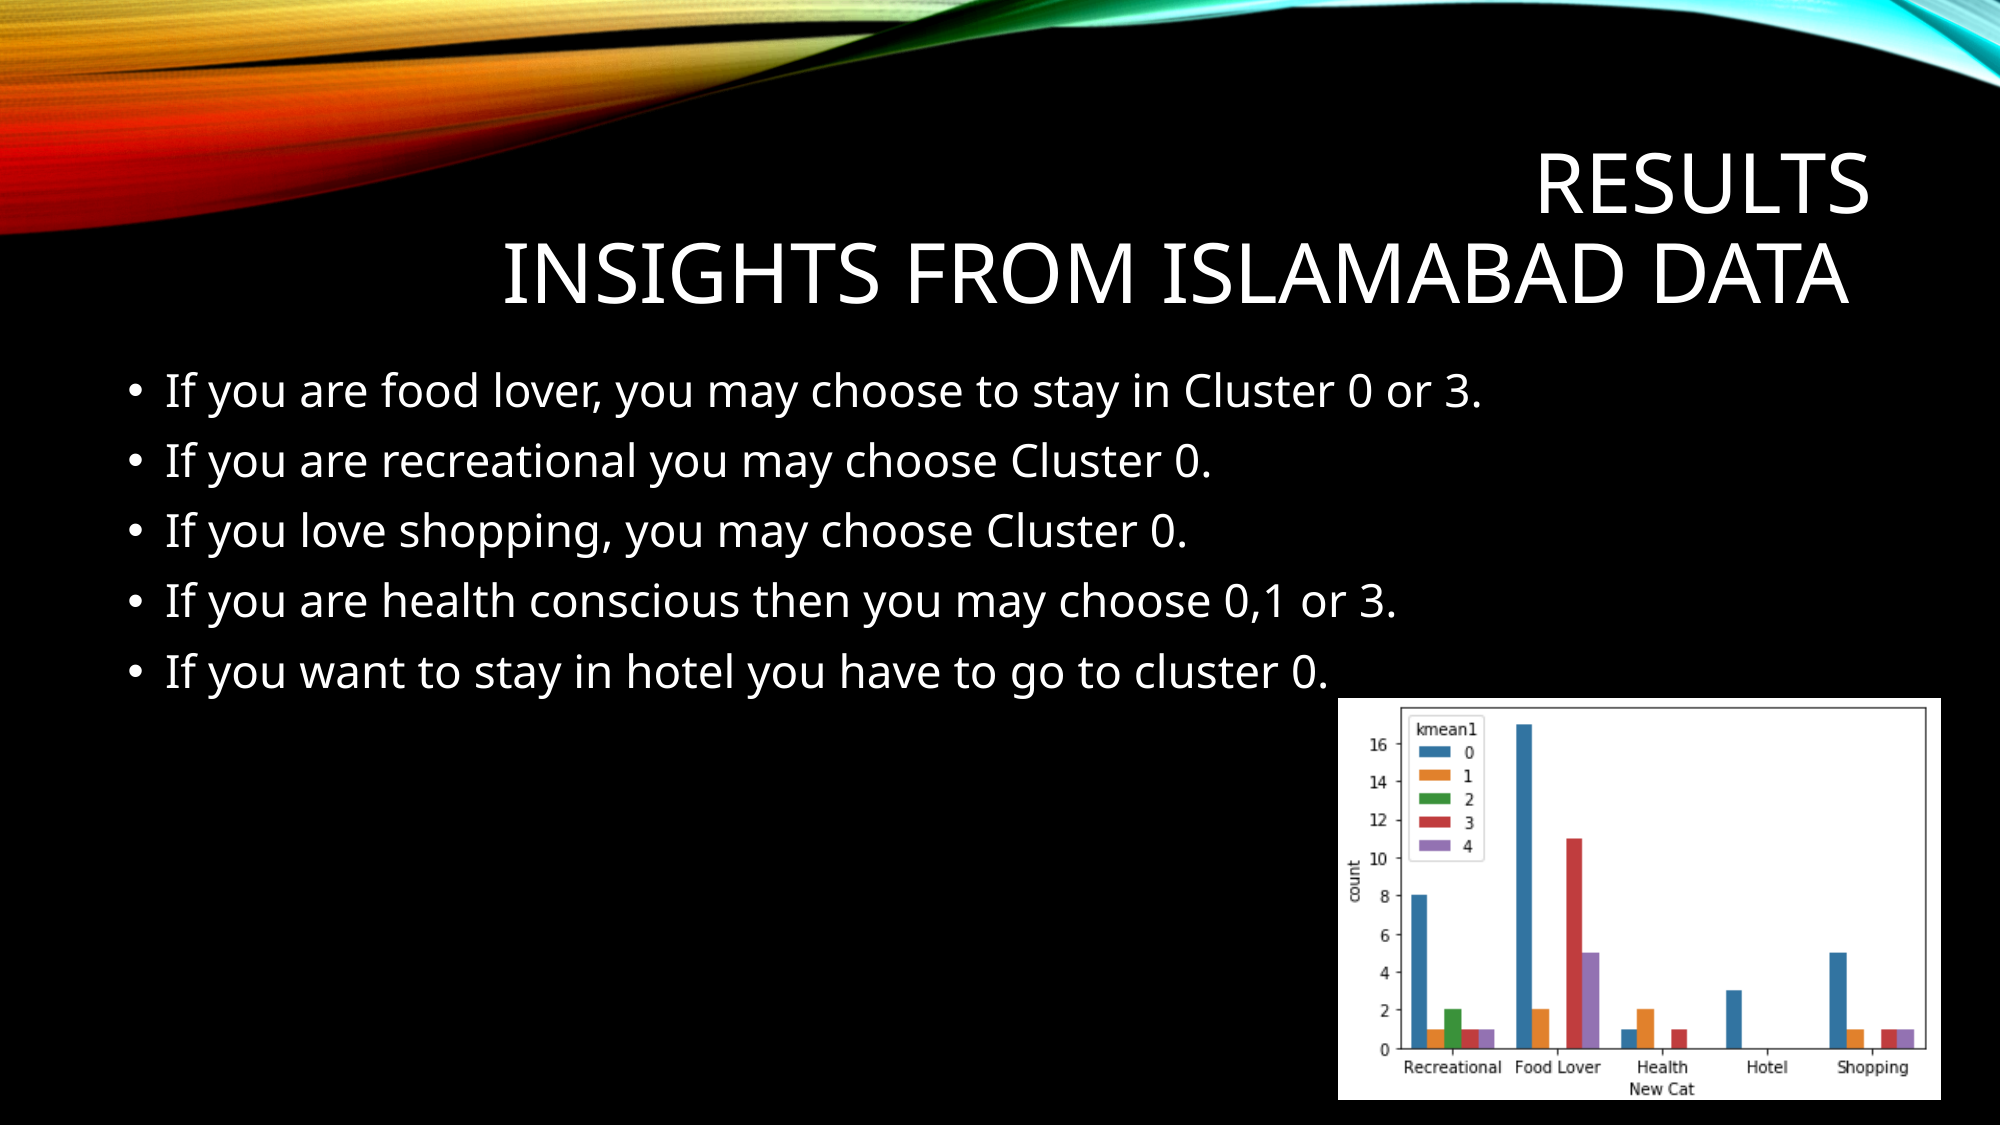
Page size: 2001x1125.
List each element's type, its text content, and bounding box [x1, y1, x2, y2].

list If you are food lover, you may choose to stay in Cluster 0 or 3. If you are recreational you may choose Cluster 0. If you love shopping, you may choose Cluster 0. If you are health conscious then you may choose 0,1 or 3. If you want to stay in hotel you have to go to cluster 0. [112, 360, 1888, 1021]
picture [0, 0, 2000, 237]
picture [1338, 698, 1941, 1101]
title RESULTS Insights from ISLAMABAD Data [474, 125, 1888, 338]
